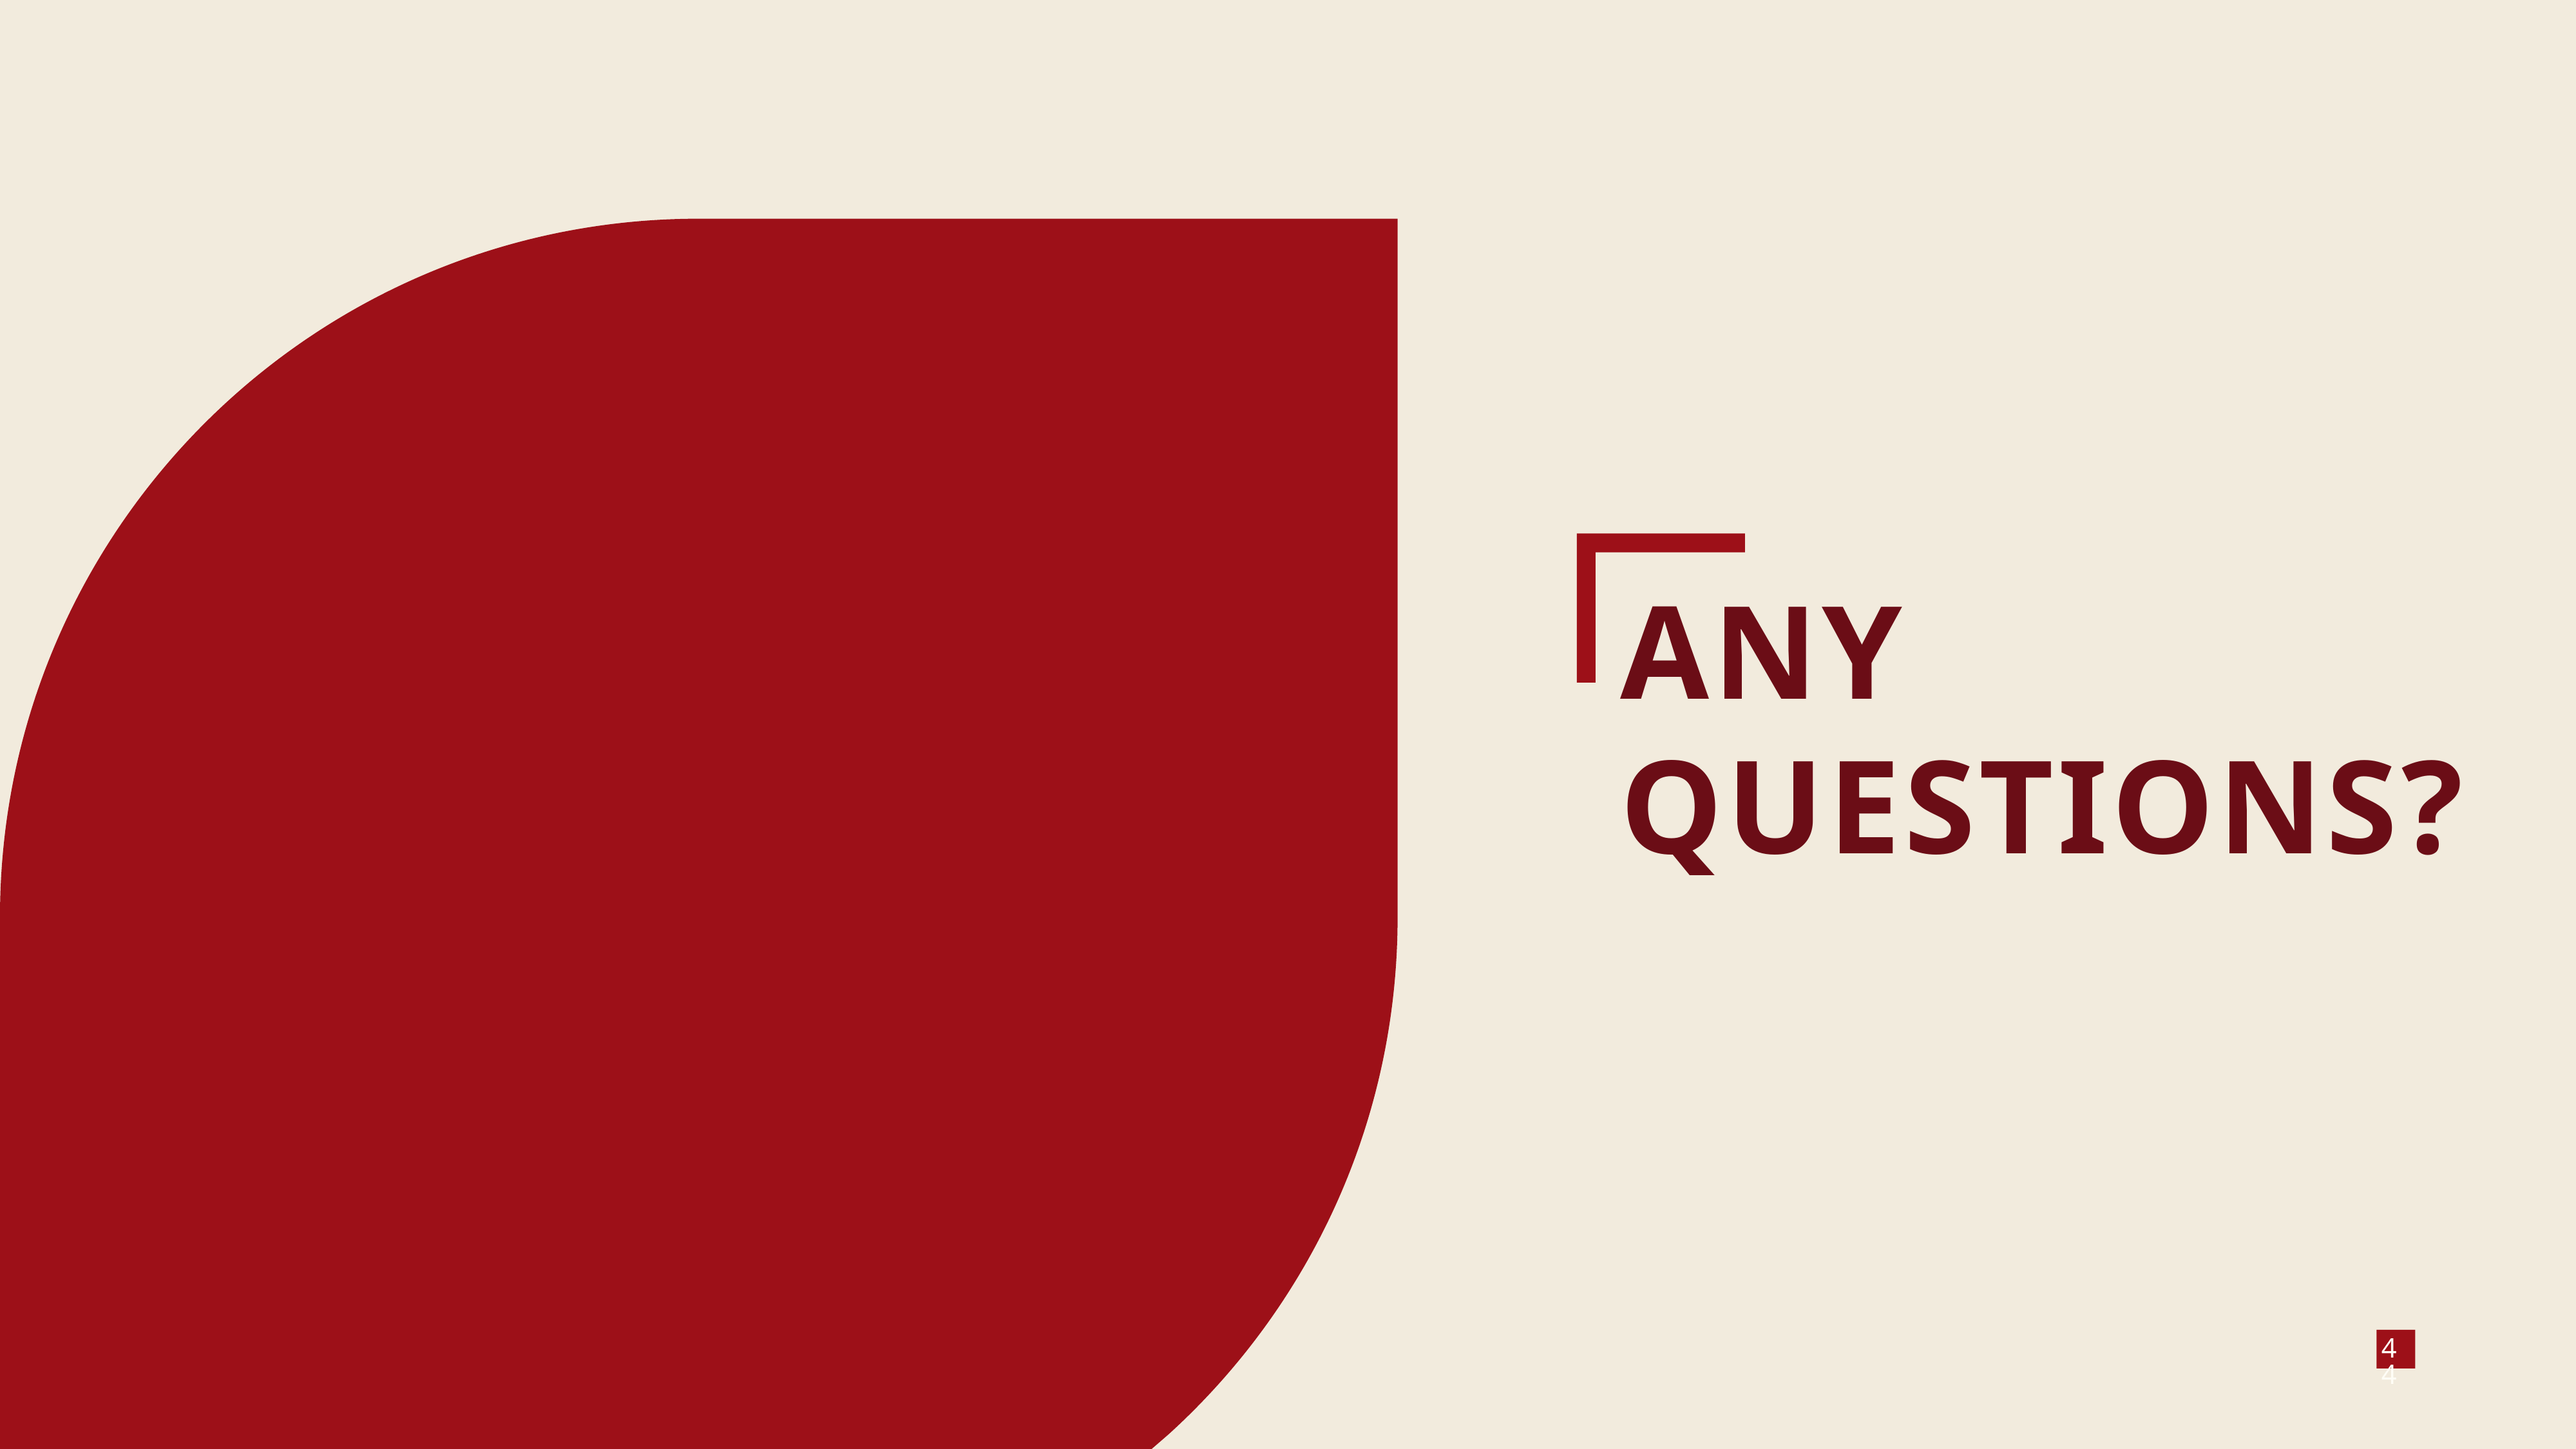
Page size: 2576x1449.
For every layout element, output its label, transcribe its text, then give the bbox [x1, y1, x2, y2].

text_box [1576, 533, 1746, 683]
text_box ANY QUESTIONS? [1610, 565, 2474, 884]
picture [0, 218, 1398, 1449]
